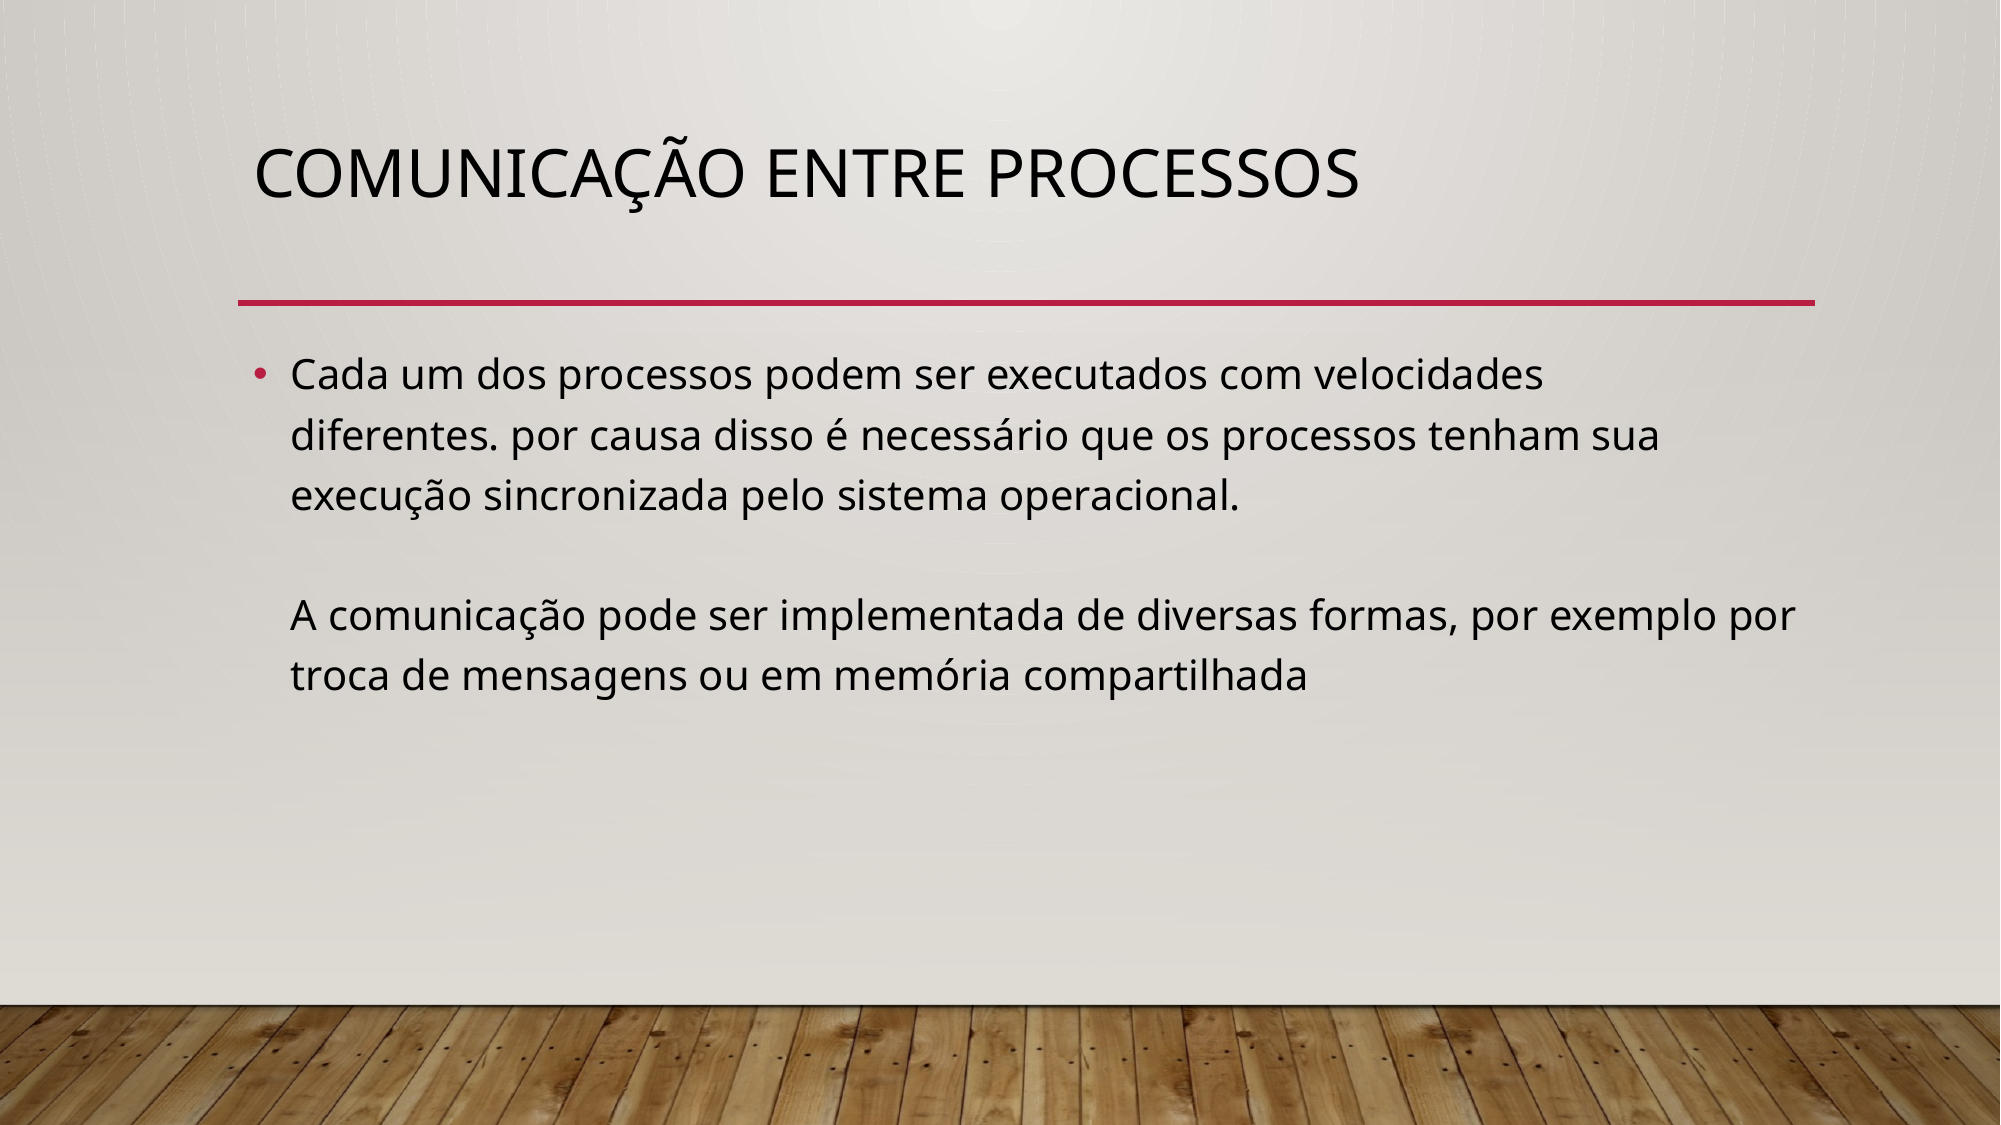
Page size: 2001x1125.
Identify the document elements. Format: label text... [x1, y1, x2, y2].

picture [0, 1005, 2000, 1125]
title COMUNICAÇÃO ENTRE PROCESSOS [238, 131, 1814, 305]
list Cada um dos processos podem ser executados com velocidades diferentes. por causa disso é necessário que os processos tenham sua execução sincronizada pelo sistema operacional. A comunicação pode ser implementada de diversas formas, por exemplo por troca de mensagens ou em memória compartilhada [238, 330, 1814, 897]
